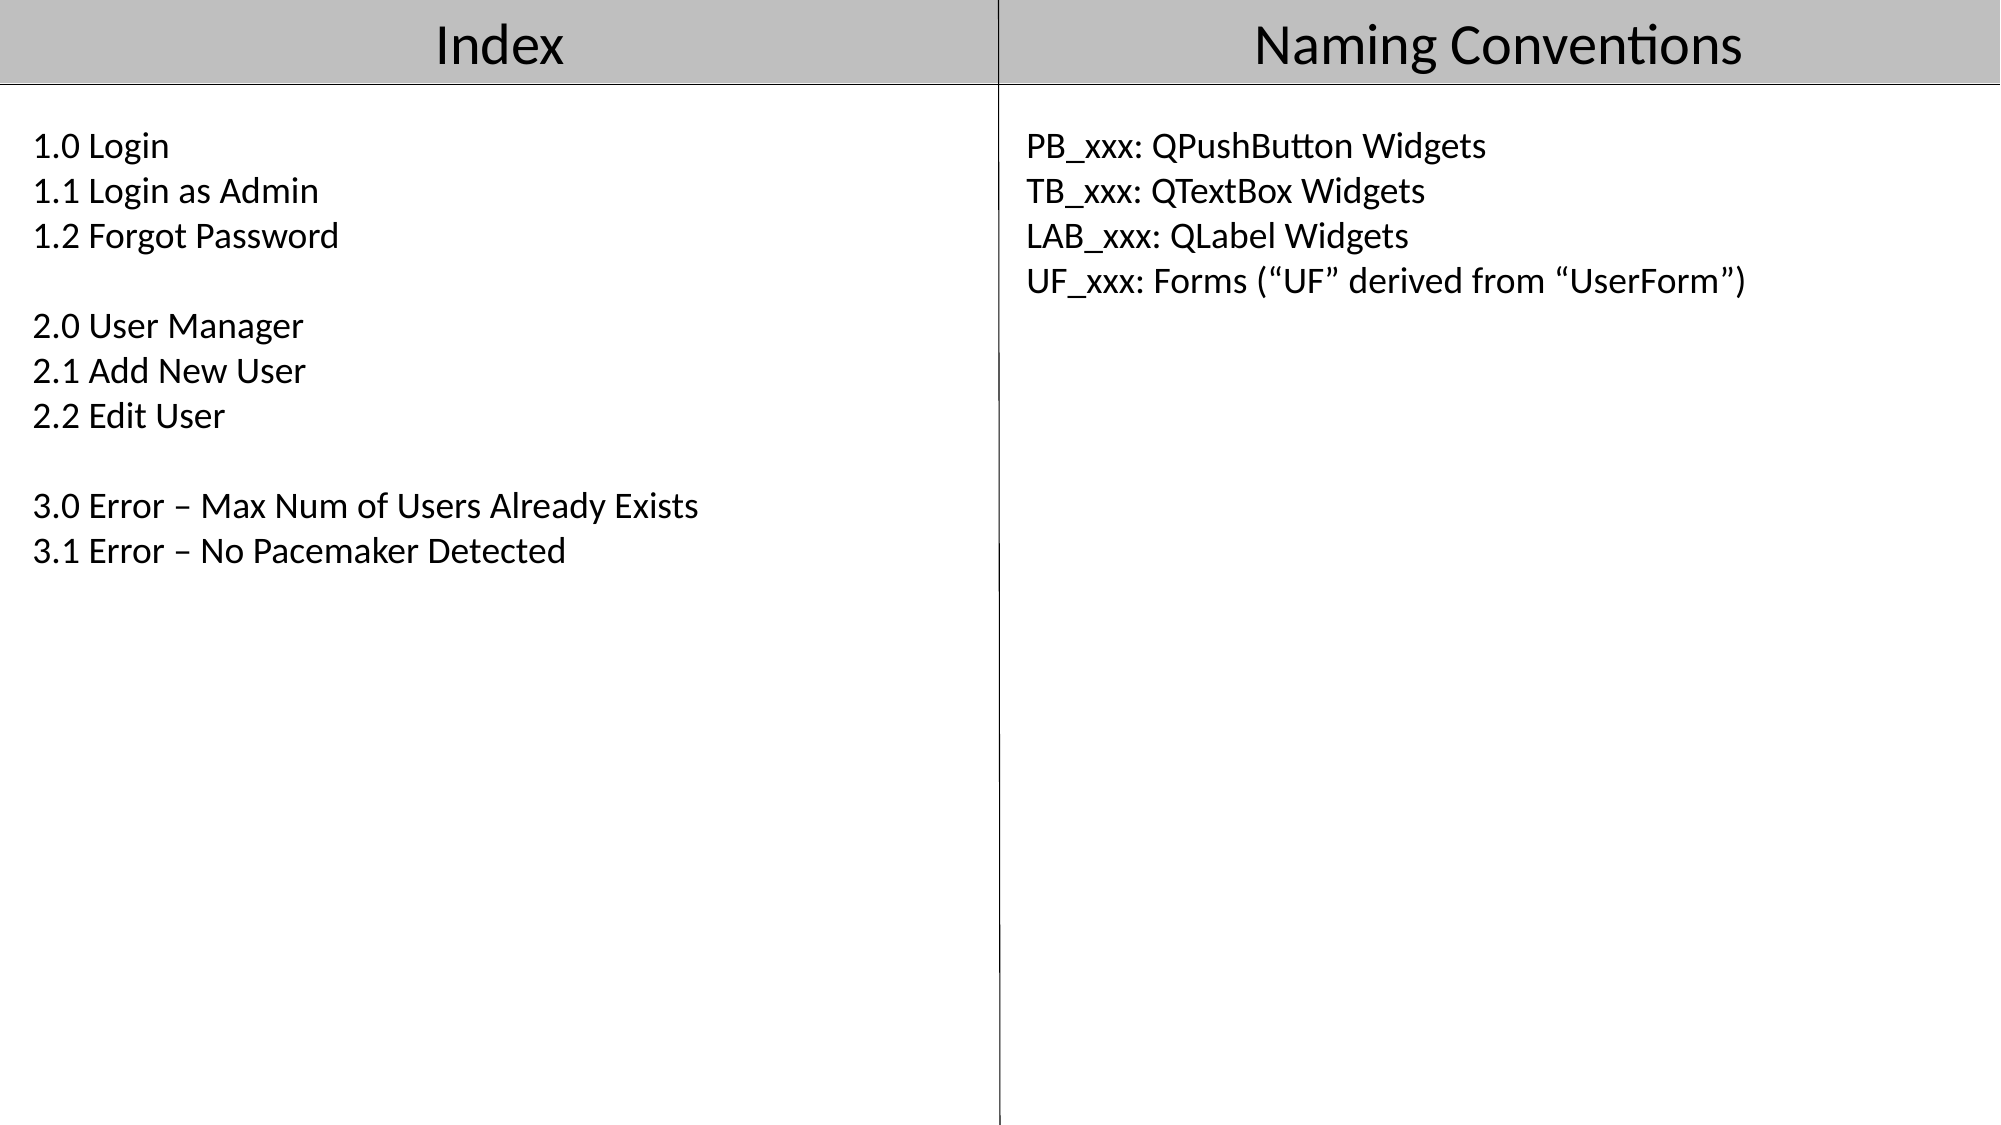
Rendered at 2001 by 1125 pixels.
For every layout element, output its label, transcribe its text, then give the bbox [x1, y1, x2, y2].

text_box Naming Conventions [1000, 0, 2000, 84]
text_box PB_xxx: QPushButton Widgets TB_xxx: QTextBox Widgets LAB_xxx: QLabel Widgets UF_xxx: Forms (“UF” derived from “UserForm”) [1011, 113, 1972, 398]
text_box 1.0 Login 1.1 Login as Admin 1.2 Forgot Password 2.0 User Manager 2.1 Add New User 2.2 Edit User 3.0 Error – Max Num of Users Already Exists 3.1 Error – No Pacemaker Detected [17, 113, 956, 578]
text_box Index [0, 0, 998, 84]
